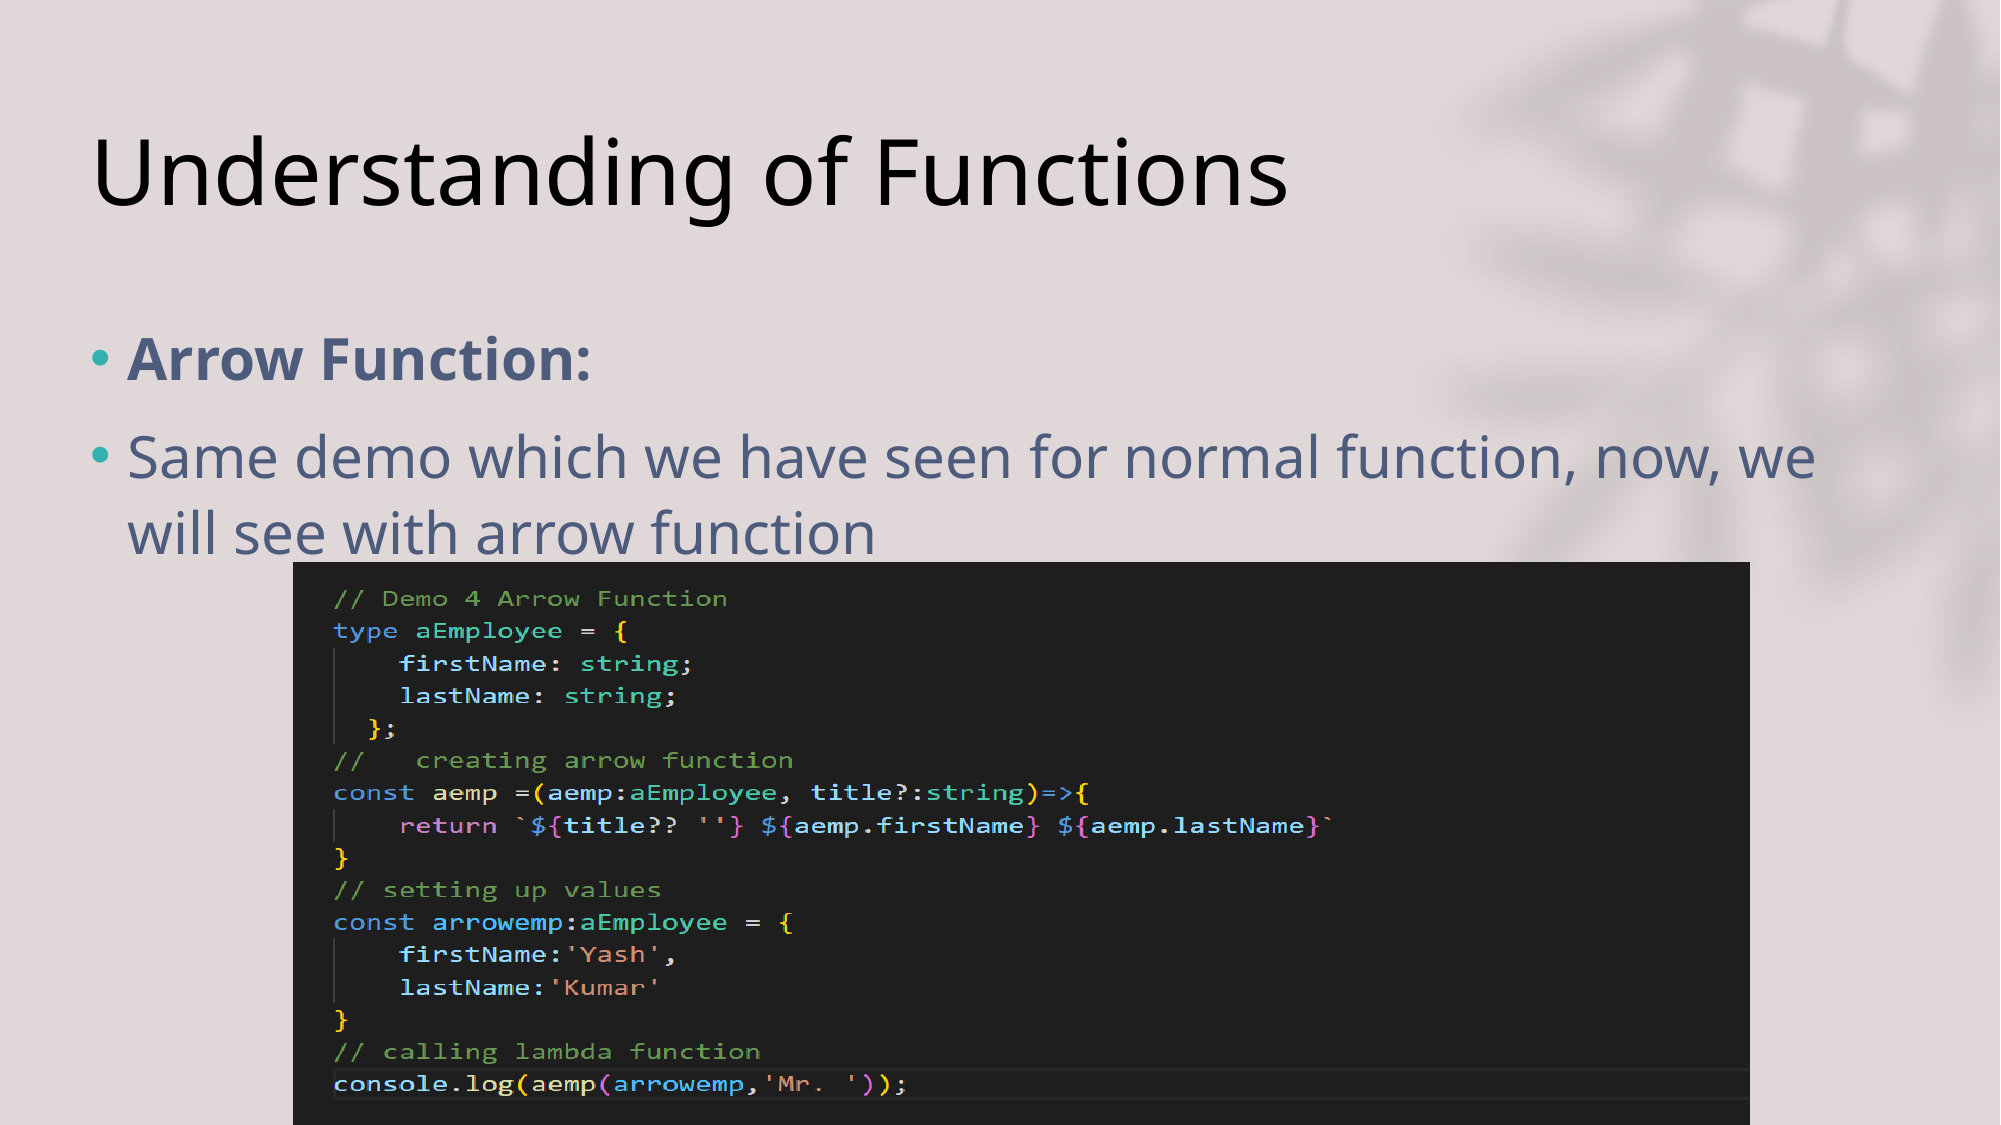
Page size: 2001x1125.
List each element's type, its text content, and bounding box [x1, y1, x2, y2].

title Understanding of Functions [75, 60, 1863, 278]
list Arrow Function: Same demo which we have seen for normal function, now, we will see with arrow function [75, 307, 1925, 1125]
picture [293, 562, 1750, 1125]
